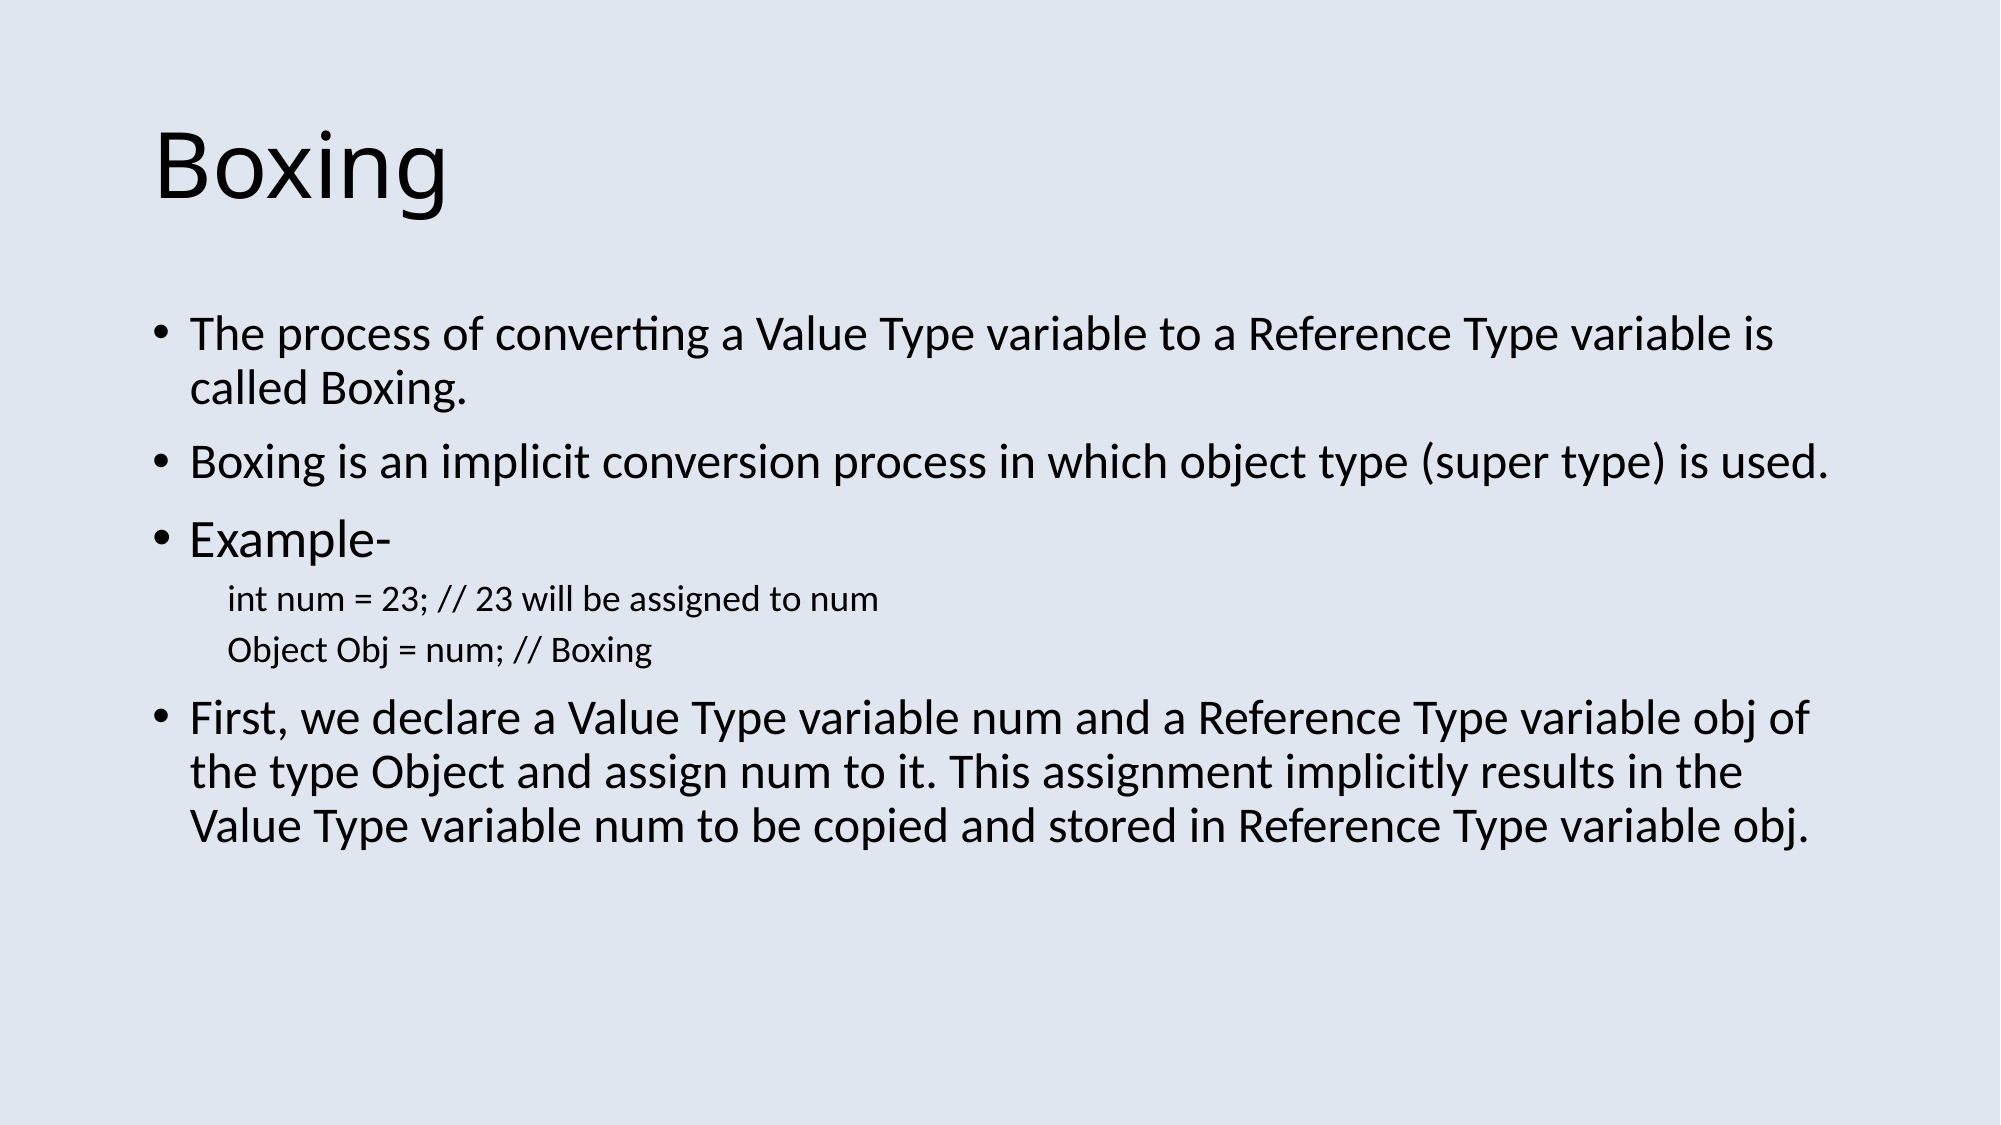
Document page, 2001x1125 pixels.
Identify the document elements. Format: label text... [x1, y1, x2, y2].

title Boxing [137, 59, 1863, 278]
list The process of converting a Value Type variable to a Reference Type variable is called Boxing. Boxing is an implicit conversion process in which object type (super type) is used. Example- int num = 23; // 23 will be assigned to num Object Obj = num; // Boxing First, we declare a Value Type variable num and a Reference Type variable obj of the type Object and assign num to it. This assignment implicitly results in the Value Type variable num to be copied and stored in Reference Type variable obj. [137, 299, 1863, 1014]
